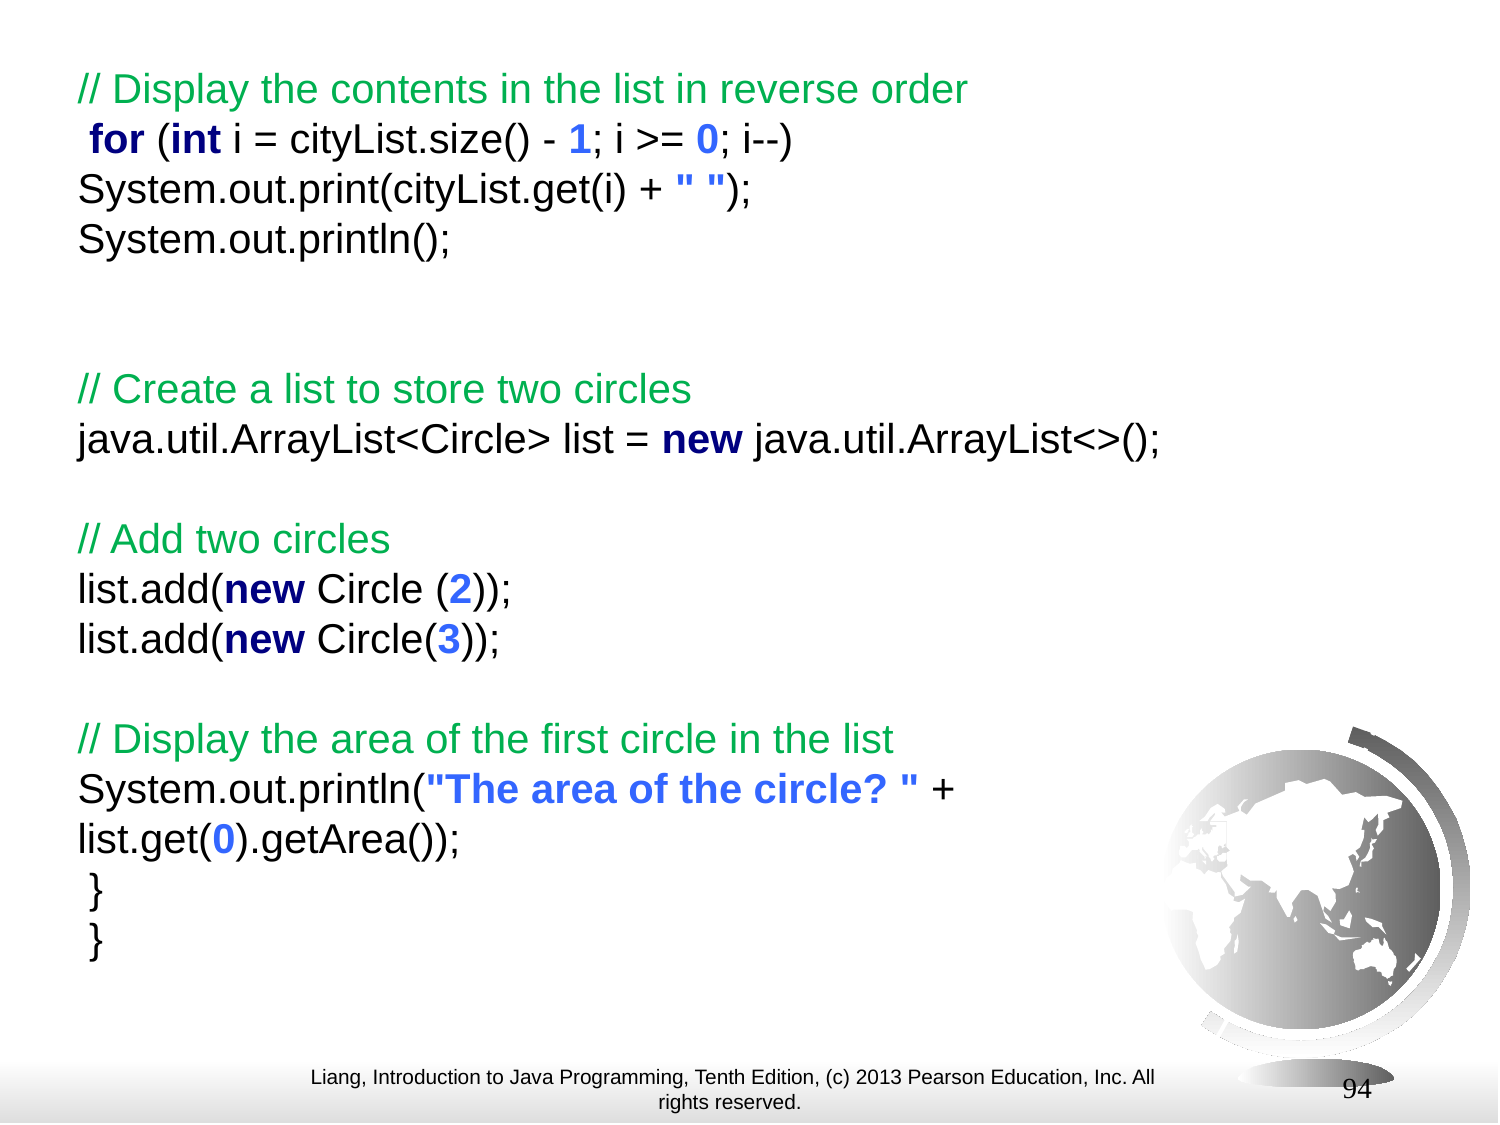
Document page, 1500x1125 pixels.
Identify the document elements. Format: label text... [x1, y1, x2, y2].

text_box 94 [1074, 1049, 1388, 1125]
text_box // Display the contents in the list in reverse order for (int i = cityList.size() - 1; i >= 0; i--) System.out.print(cityList.get(i) + " "); System.out.println(); // Create a list to store two circles java.util.ArrayList<Circle> list = new java.util.ArrayList<>(); // Add two circles list.add(new Circle (2)); list.add(new Circle(3)); // Display the area of the first circle in the list System.out.println("The area of the circle? " + list.get(0).getArea()); } } [62, 75, 1338, 949]
